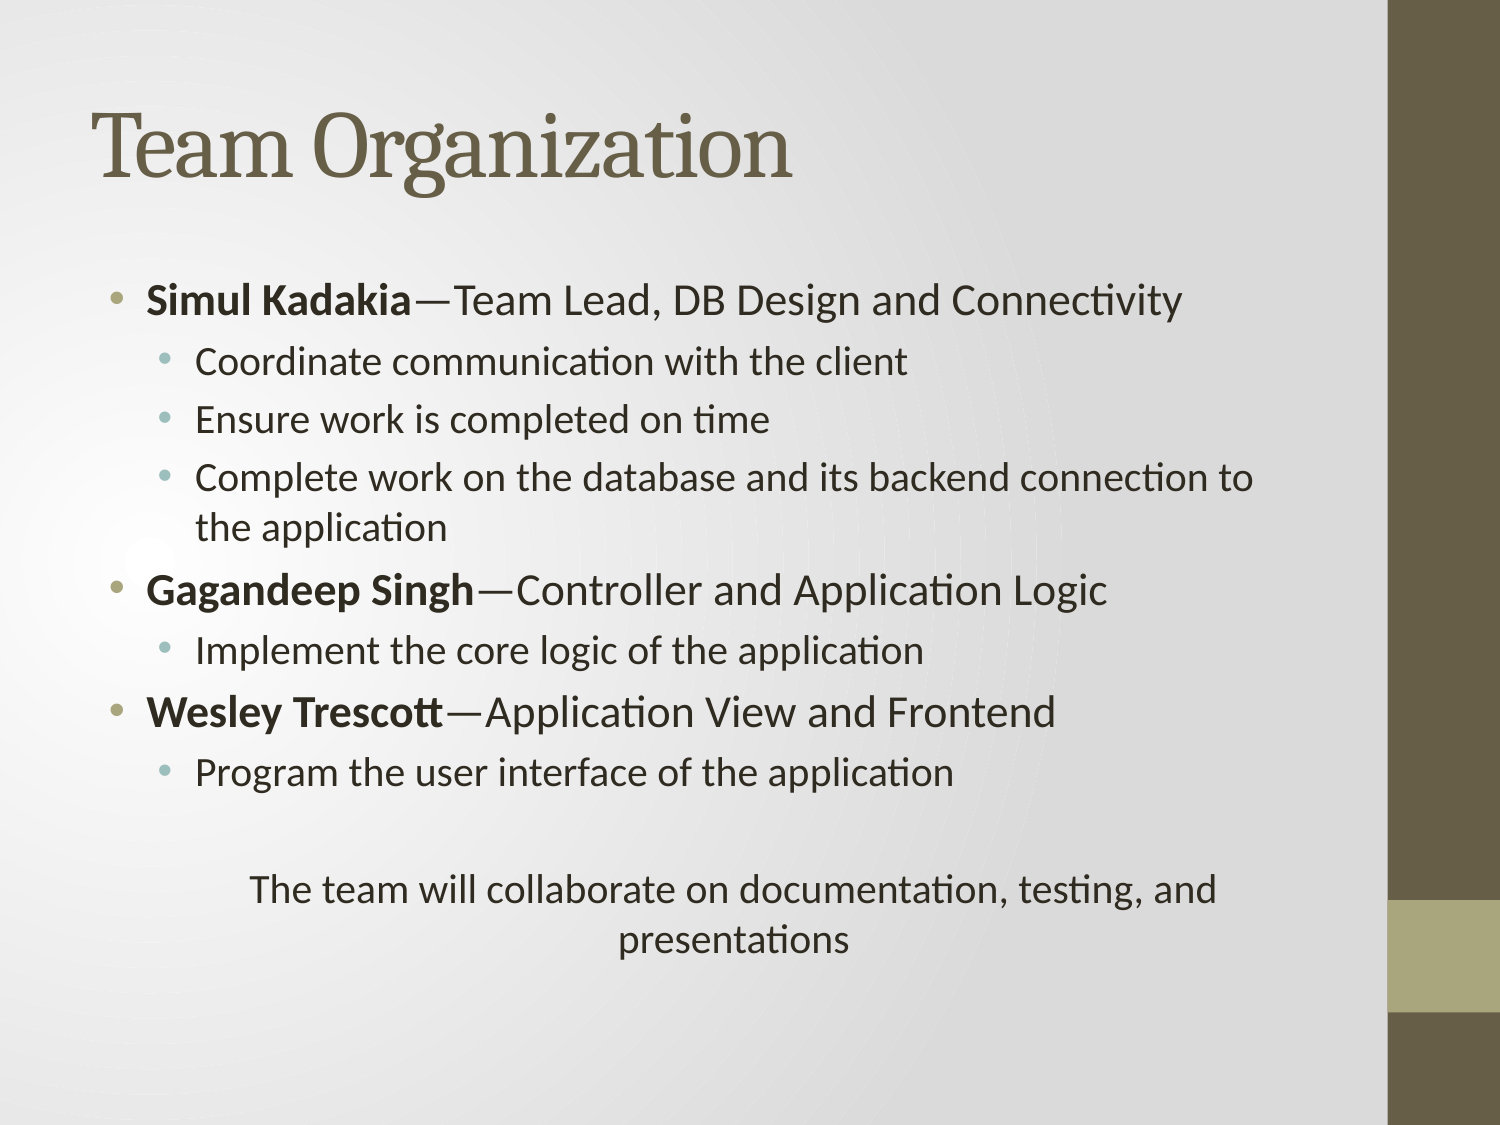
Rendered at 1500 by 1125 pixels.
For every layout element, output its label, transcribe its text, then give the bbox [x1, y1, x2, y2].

list Simul Kadakia—Team Lead, DB Design and Connectivity Coordinate communication with the client Ensure work is completed on time Complete work on the database and its backend connection to the application Gagandeep Singh—Controller and Application Logic Implement the core logic of the application Wesley Trescott—Application View and Frontend Program the user interface of the application The team will collaborate on documentation, testing, and presentations [75, 262, 1325, 1050]
title Team Organization [75, 45, 1325, 233]
